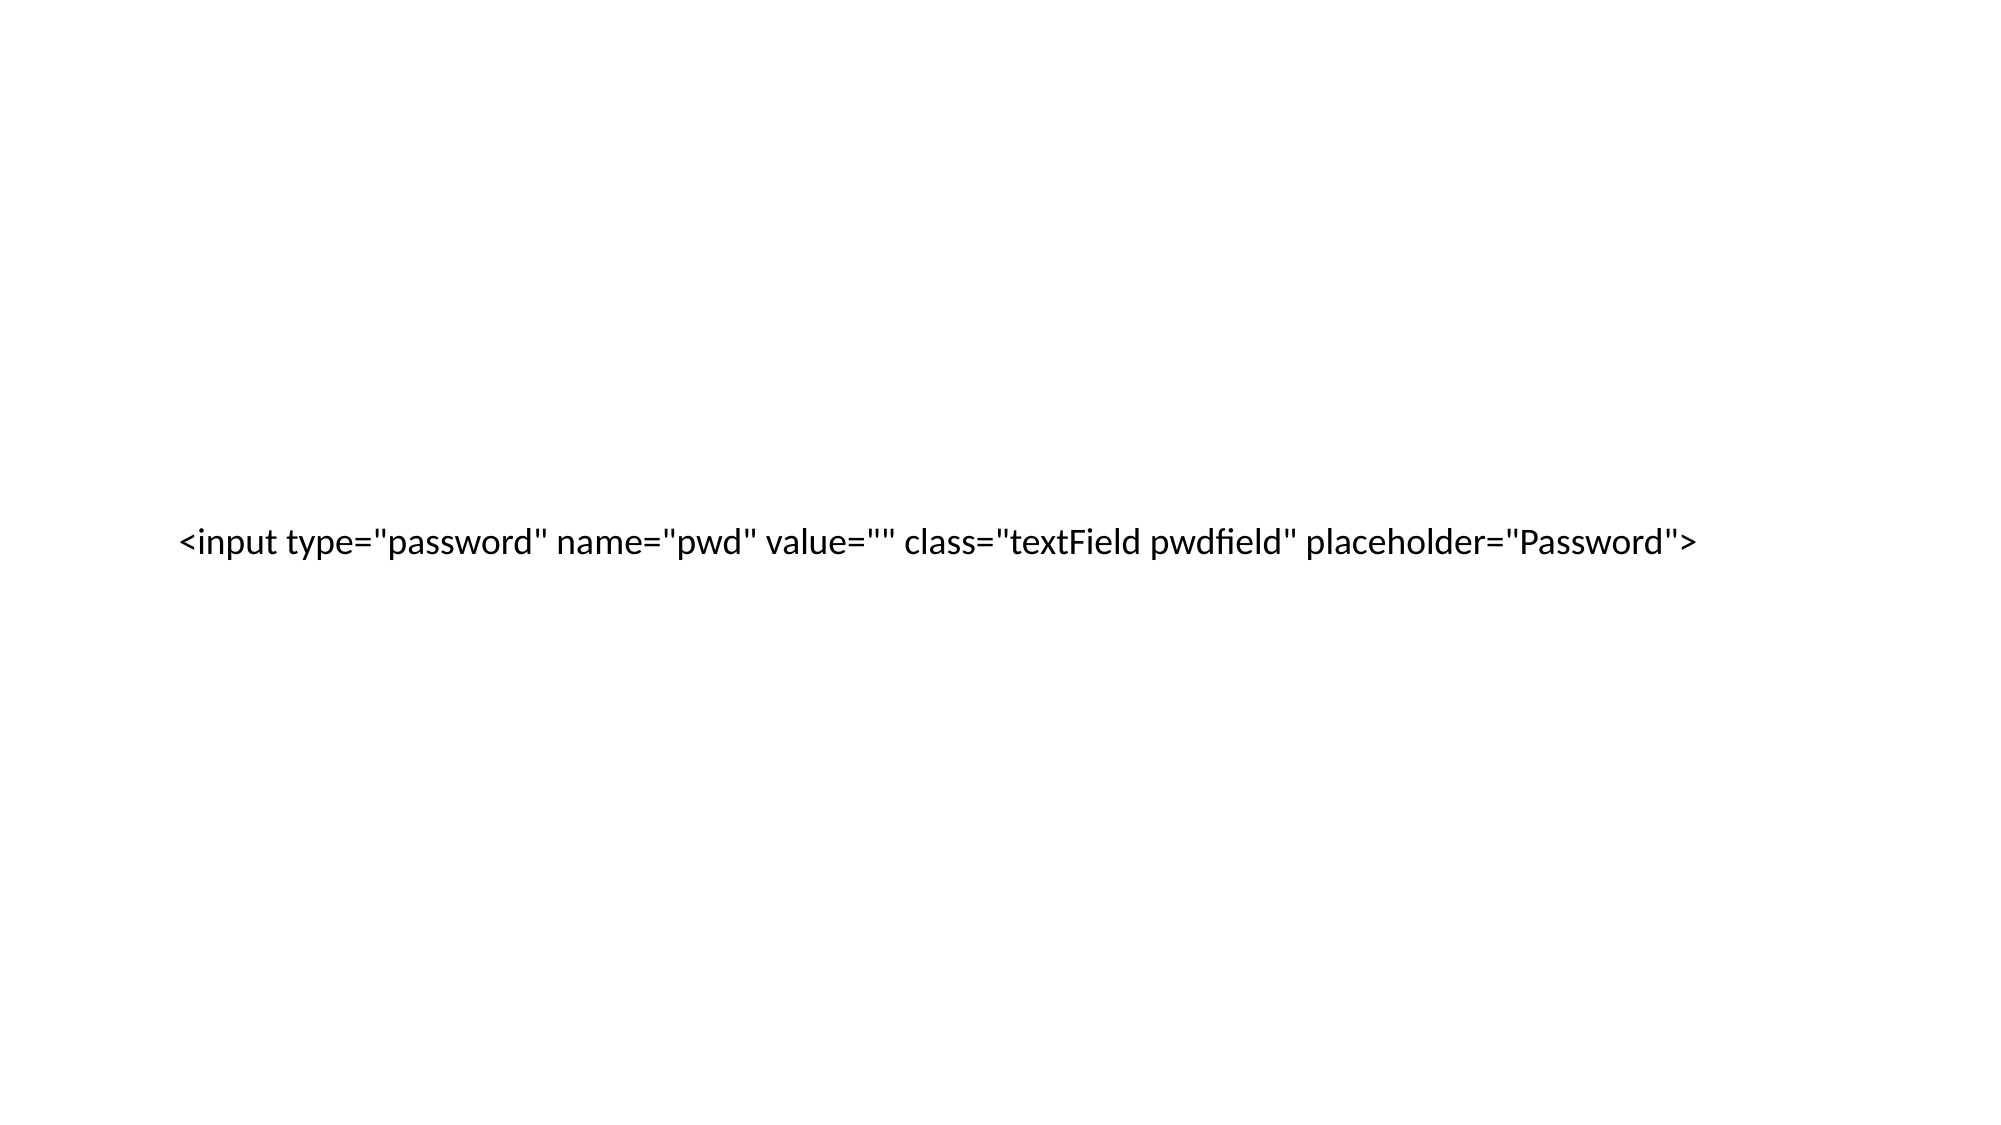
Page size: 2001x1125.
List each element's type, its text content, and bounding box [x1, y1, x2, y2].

text_box <input type="password" name="pwd" value="" class="textField pwdfield" placeholder="Password"> [163, 509, 1847, 570]
